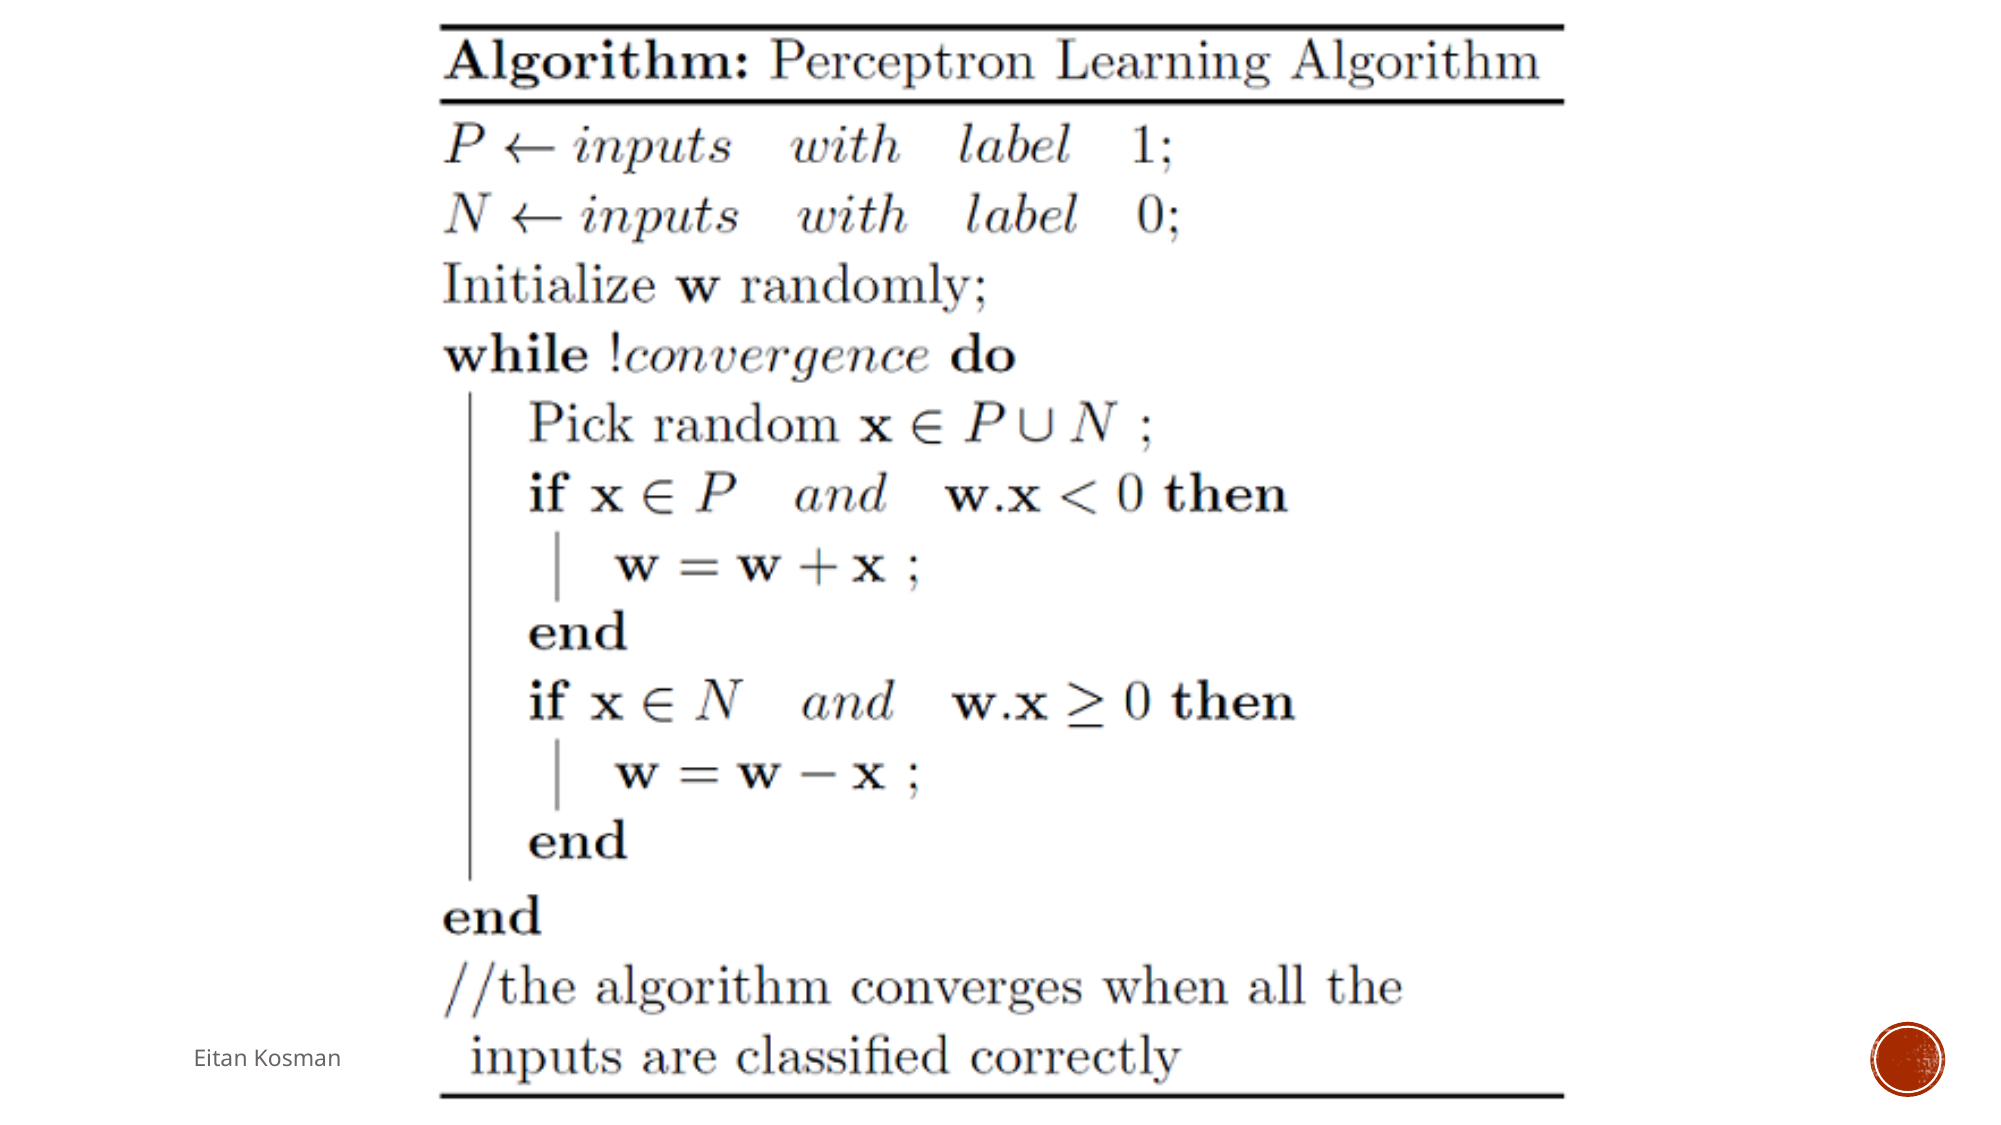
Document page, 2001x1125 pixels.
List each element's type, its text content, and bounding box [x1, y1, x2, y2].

footer Eitan Kosman [178, 1028, 415, 1089]
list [417, 23, 1581, 1103]
